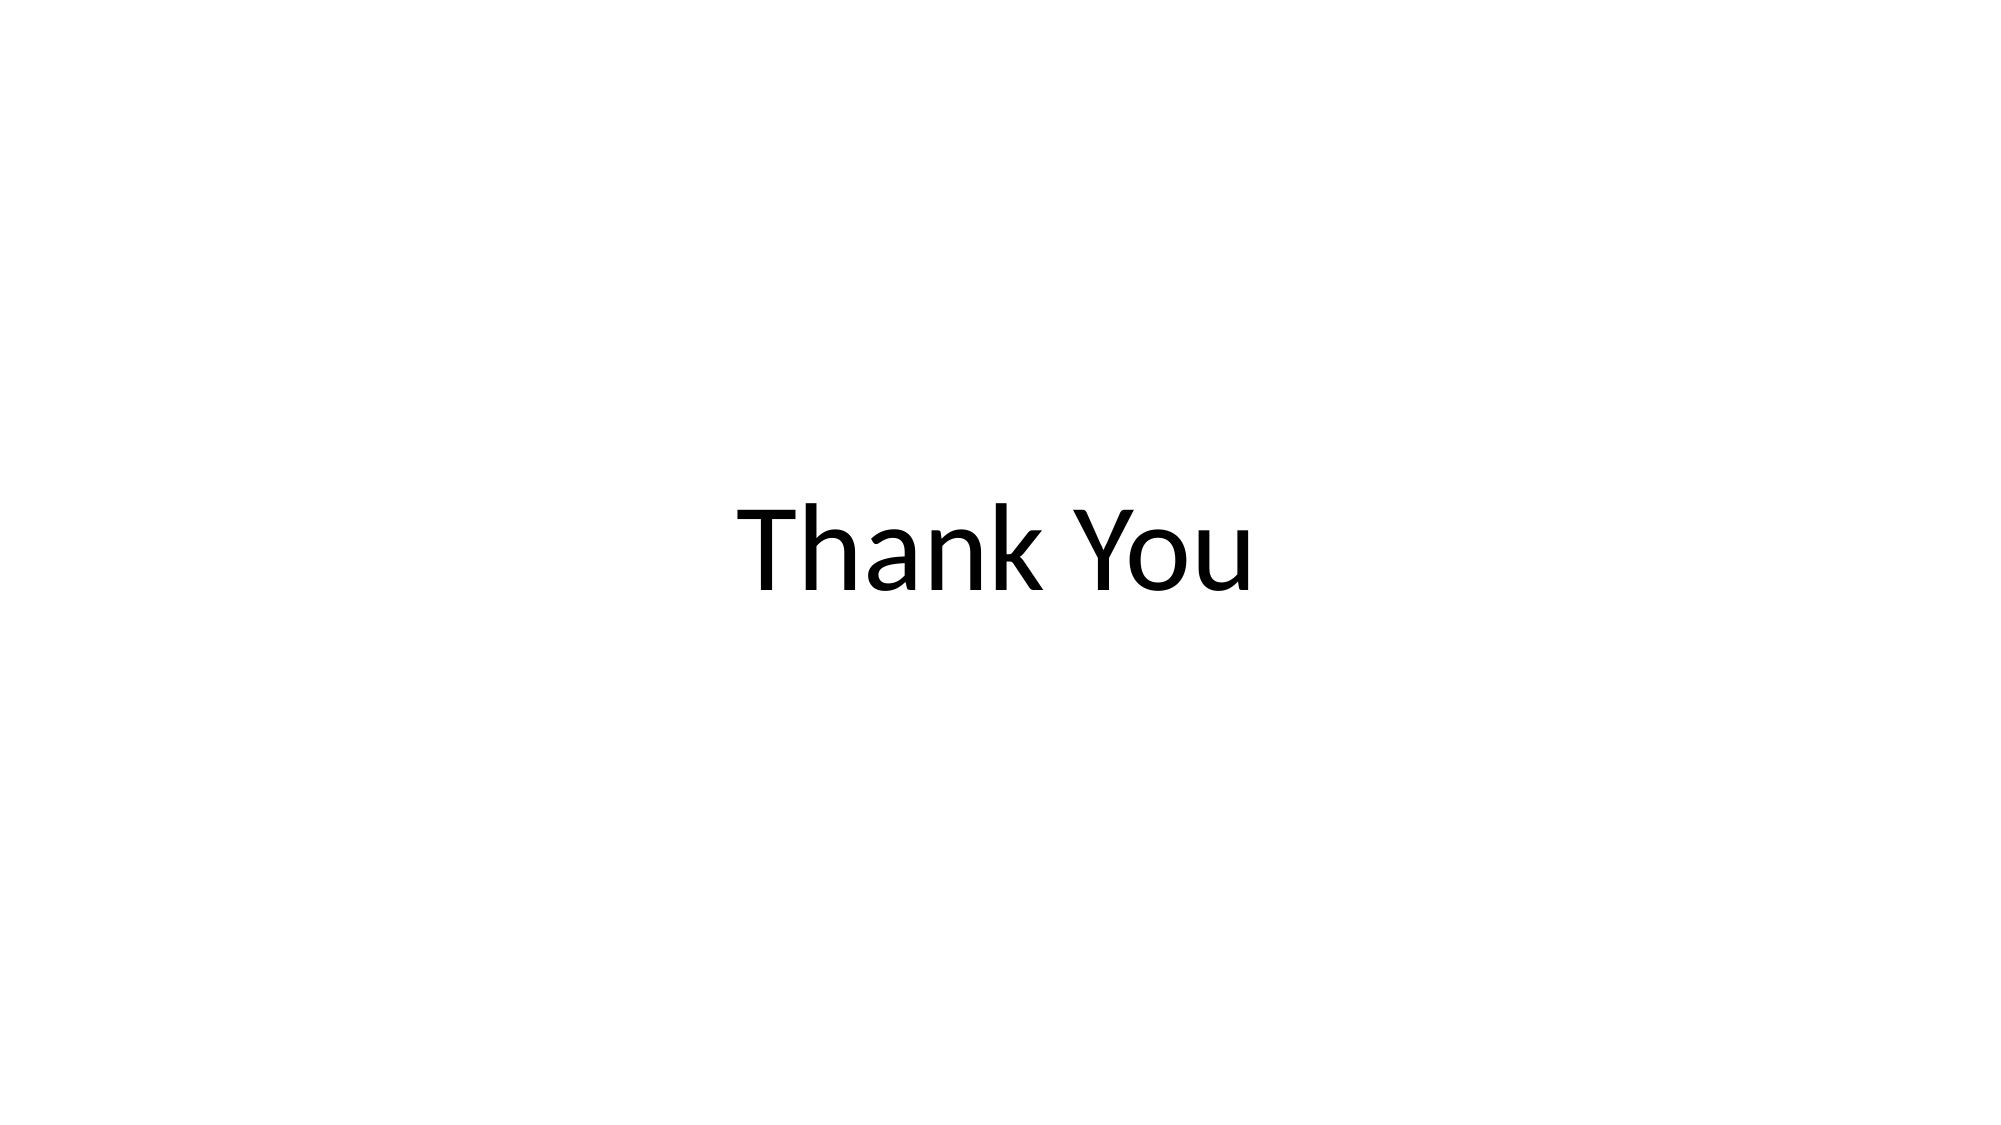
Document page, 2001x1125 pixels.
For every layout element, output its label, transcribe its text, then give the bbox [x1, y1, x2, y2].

text_box Thank You [721, 457, 1491, 623]
